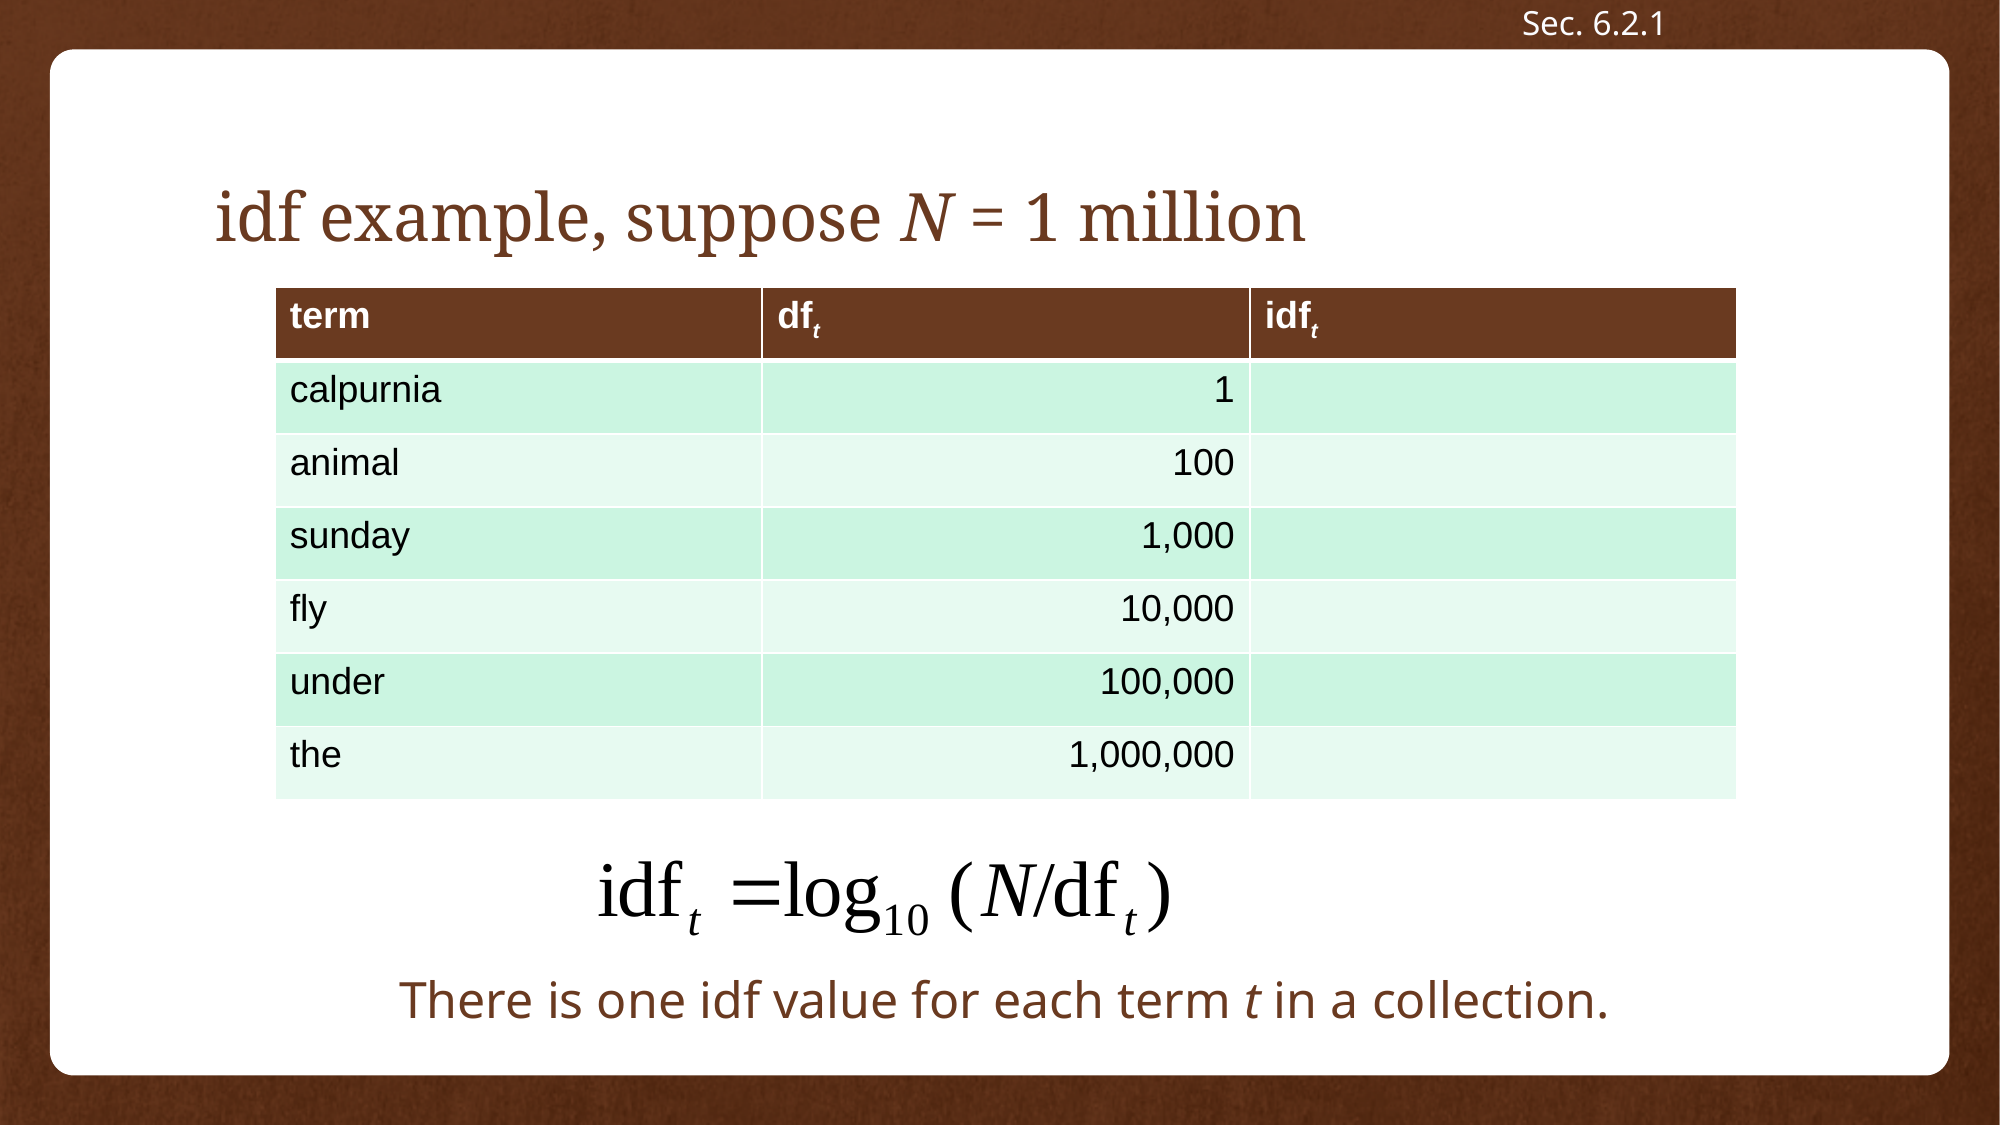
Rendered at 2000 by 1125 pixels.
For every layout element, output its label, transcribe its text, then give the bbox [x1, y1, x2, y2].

table_cell 1,000 [763, 508, 1249, 579]
table_cell 100 [763, 435, 1249, 506]
table_cell fly [276, 581, 761, 652]
table_cell 1 [763, 363, 1249, 433]
table_cell [1251, 508, 1736, 579]
text_box Sec. 6.2.1 [1507, 0, 1683, 50]
table_cell [1251, 363, 1736, 433]
title idf example, suppose N = 1 million [199, 70, 1800, 263]
table_cell 1,000,000 [763, 727, 1249, 799]
table_cell [1251, 654, 1736, 726]
table_cell under [276, 654, 761, 726]
table_cell sunday [276, 508, 761, 579]
table_cell calpurnia [276, 363, 761, 433]
text_box There is one idf value for each term t in a collection. [384, 961, 1626, 1037]
table_cell [1251, 581, 1736, 652]
table_header idft [1251, 288, 1736, 358]
table_cell the [276, 727, 761, 799]
table_cell [1251, 727, 1736, 799]
table_cell 10,000 [763, 581, 1249, 652]
table_cell 100,000 [763, 654, 1249, 726]
table_cell [1251, 435, 1736, 506]
table_header term [276, 288, 761, 358]
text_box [587, 837, 1184, 956]
table_header dft [763, 288, 1249, 358]
table_cell animal [276, 435, 761, 506]
